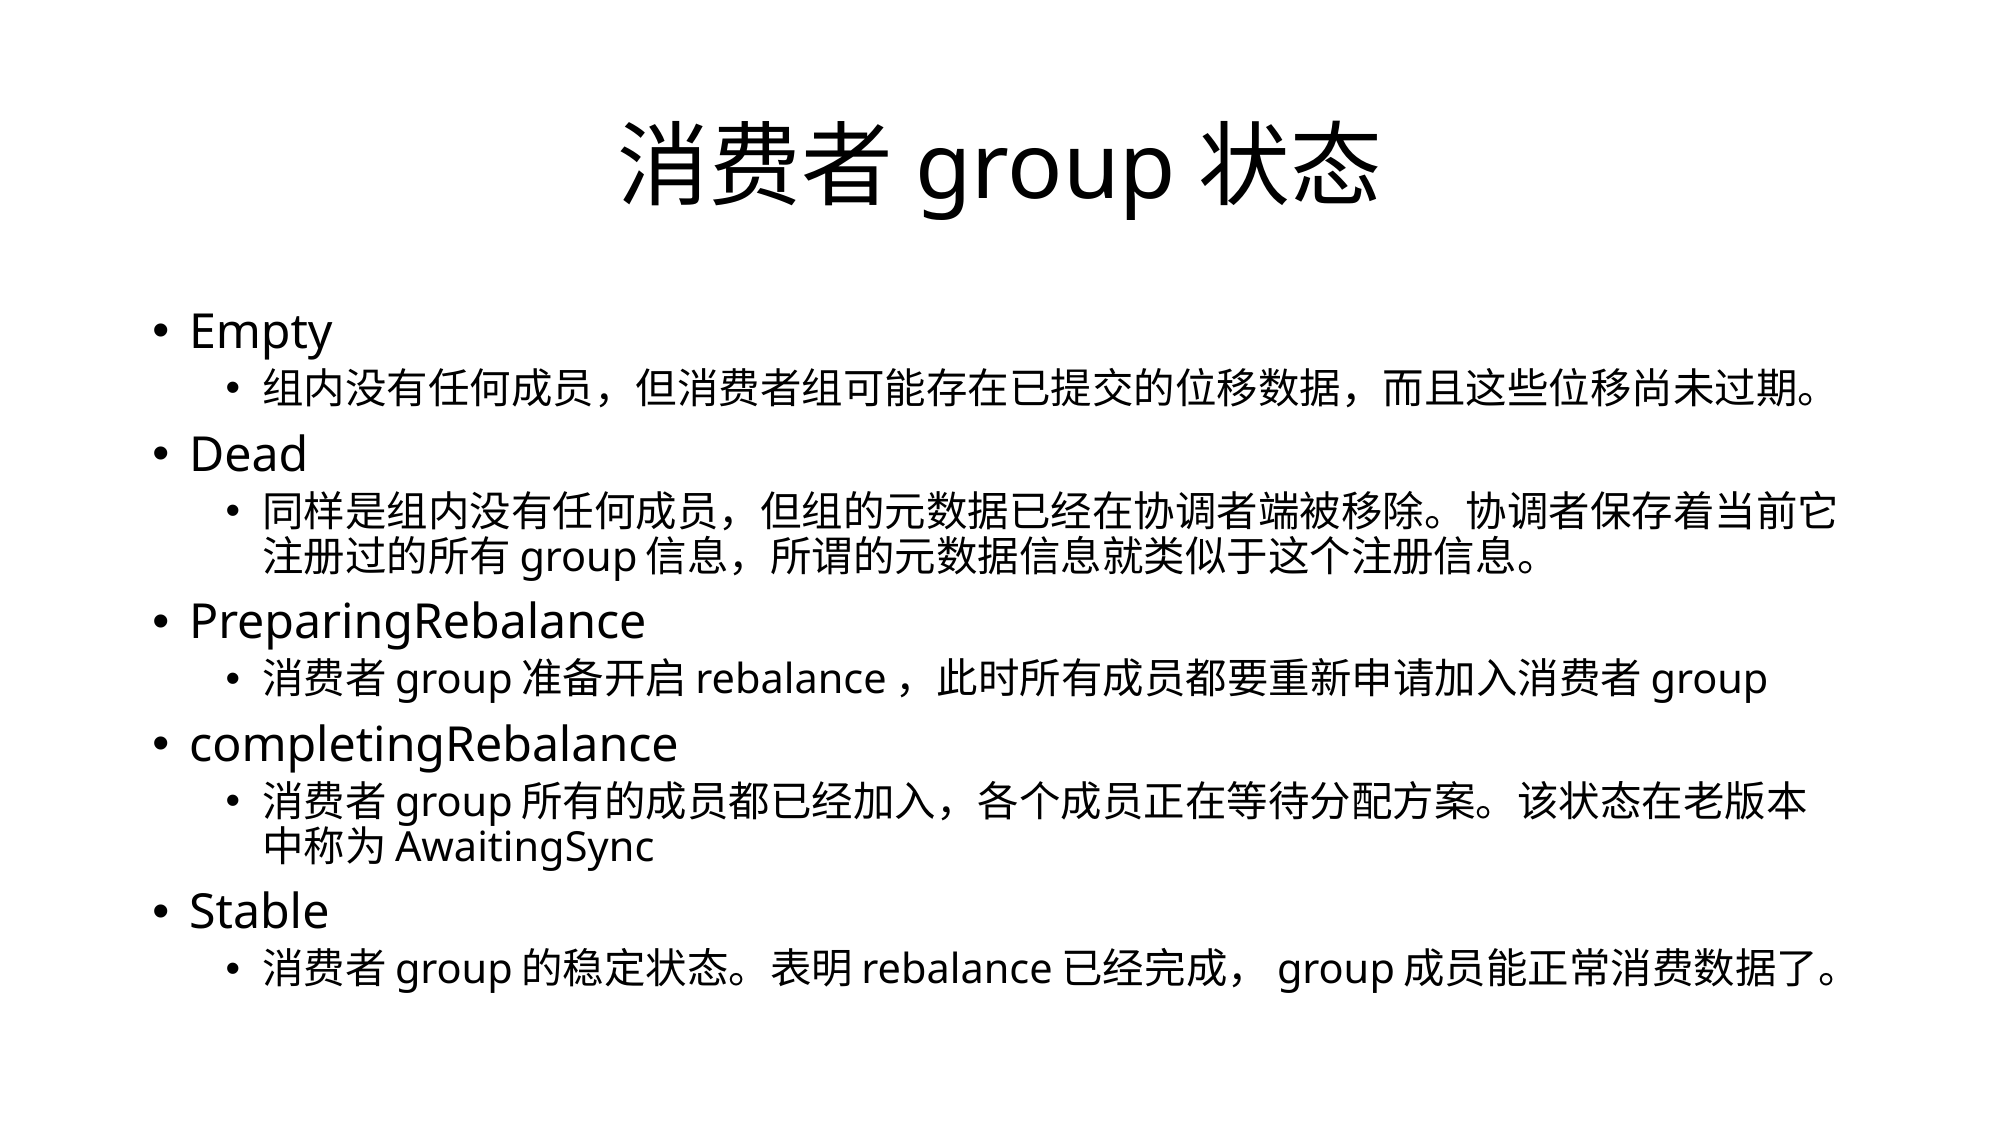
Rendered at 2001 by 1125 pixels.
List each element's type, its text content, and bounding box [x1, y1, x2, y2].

list Empty 组内没有任何成员，但消费者组可能存在已提交的位移数据，而且这些位移尚未过期。 Dead 同样是组内没有任何成员，但组的元数据已经在协调者端被移除。协调者保存着当前它注册过的所有group信息，所谓的元数据信息就类似于这个注册信息。 PreparingRebalance 消费者group准备开启rebalance，此时所有成员都要重新申请加入消费者group completingRebalance 消费者group所有的成员都已经加入，各个成员正在等待分配方案。该状态在老版本中称为AwaitingSync Stable 消费者group的稳定状态。表明rebalance已经完成，group成员能正常消费数据了。 [137, 299, 1863, 1014]
title 消费者group状态 [137, 59, 1863, 278]
